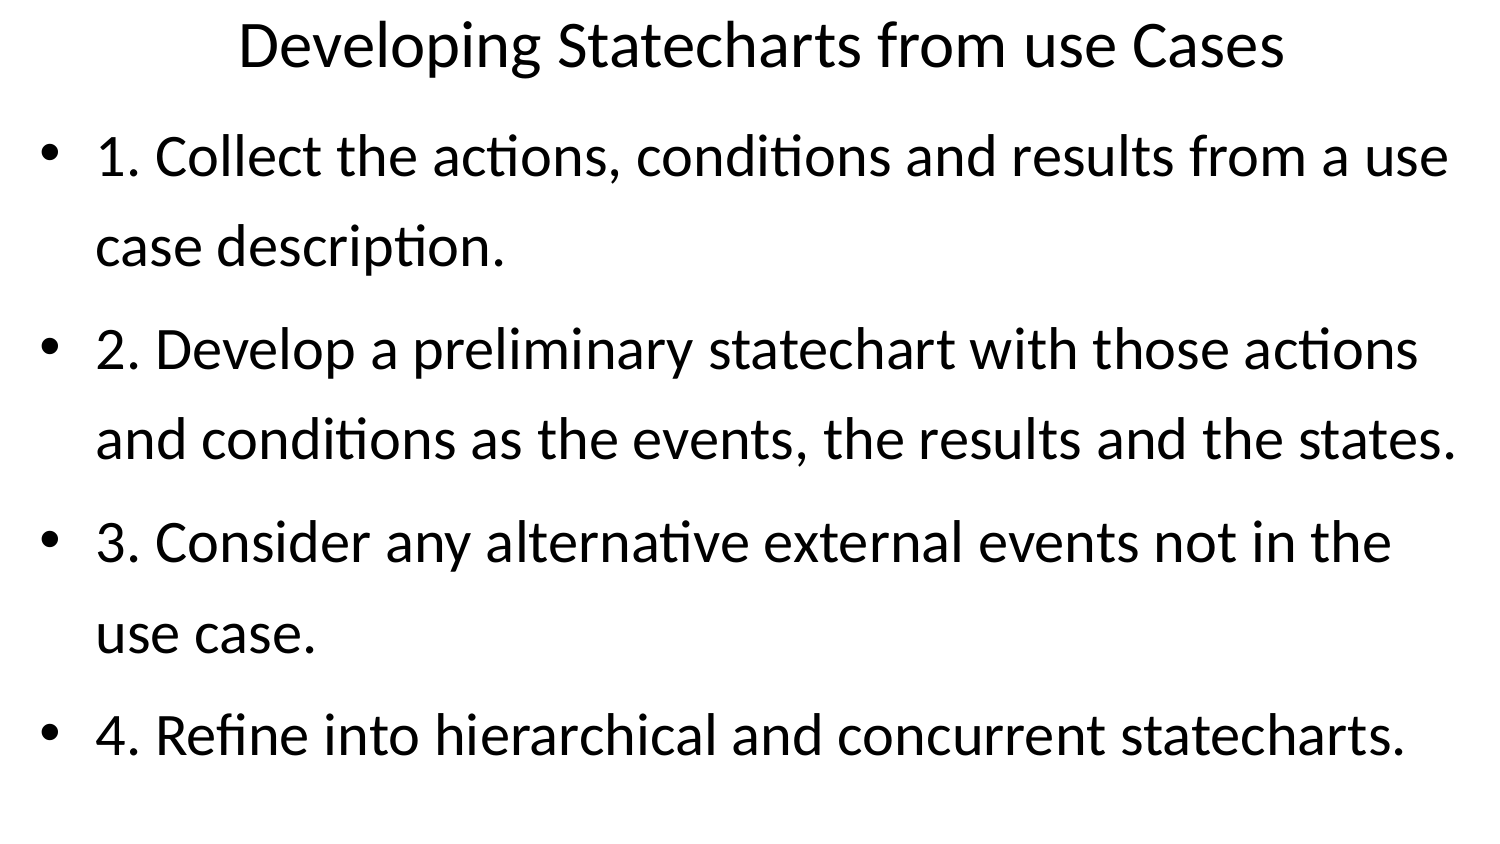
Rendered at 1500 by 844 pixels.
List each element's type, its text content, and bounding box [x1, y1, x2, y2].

title Developing Statecharts from use Cases [24, 0, 1500, 90]
list 1. Collect the actions, conditions and results from a use case description. 2. Develop a preliminary statechart with those actions and conditions as the events, the results and the states. 3. Consider any alternative external events not in the use case. 4. Refine into hierarchical and concurrent statecharts. [24, 90, 1500, 844]
